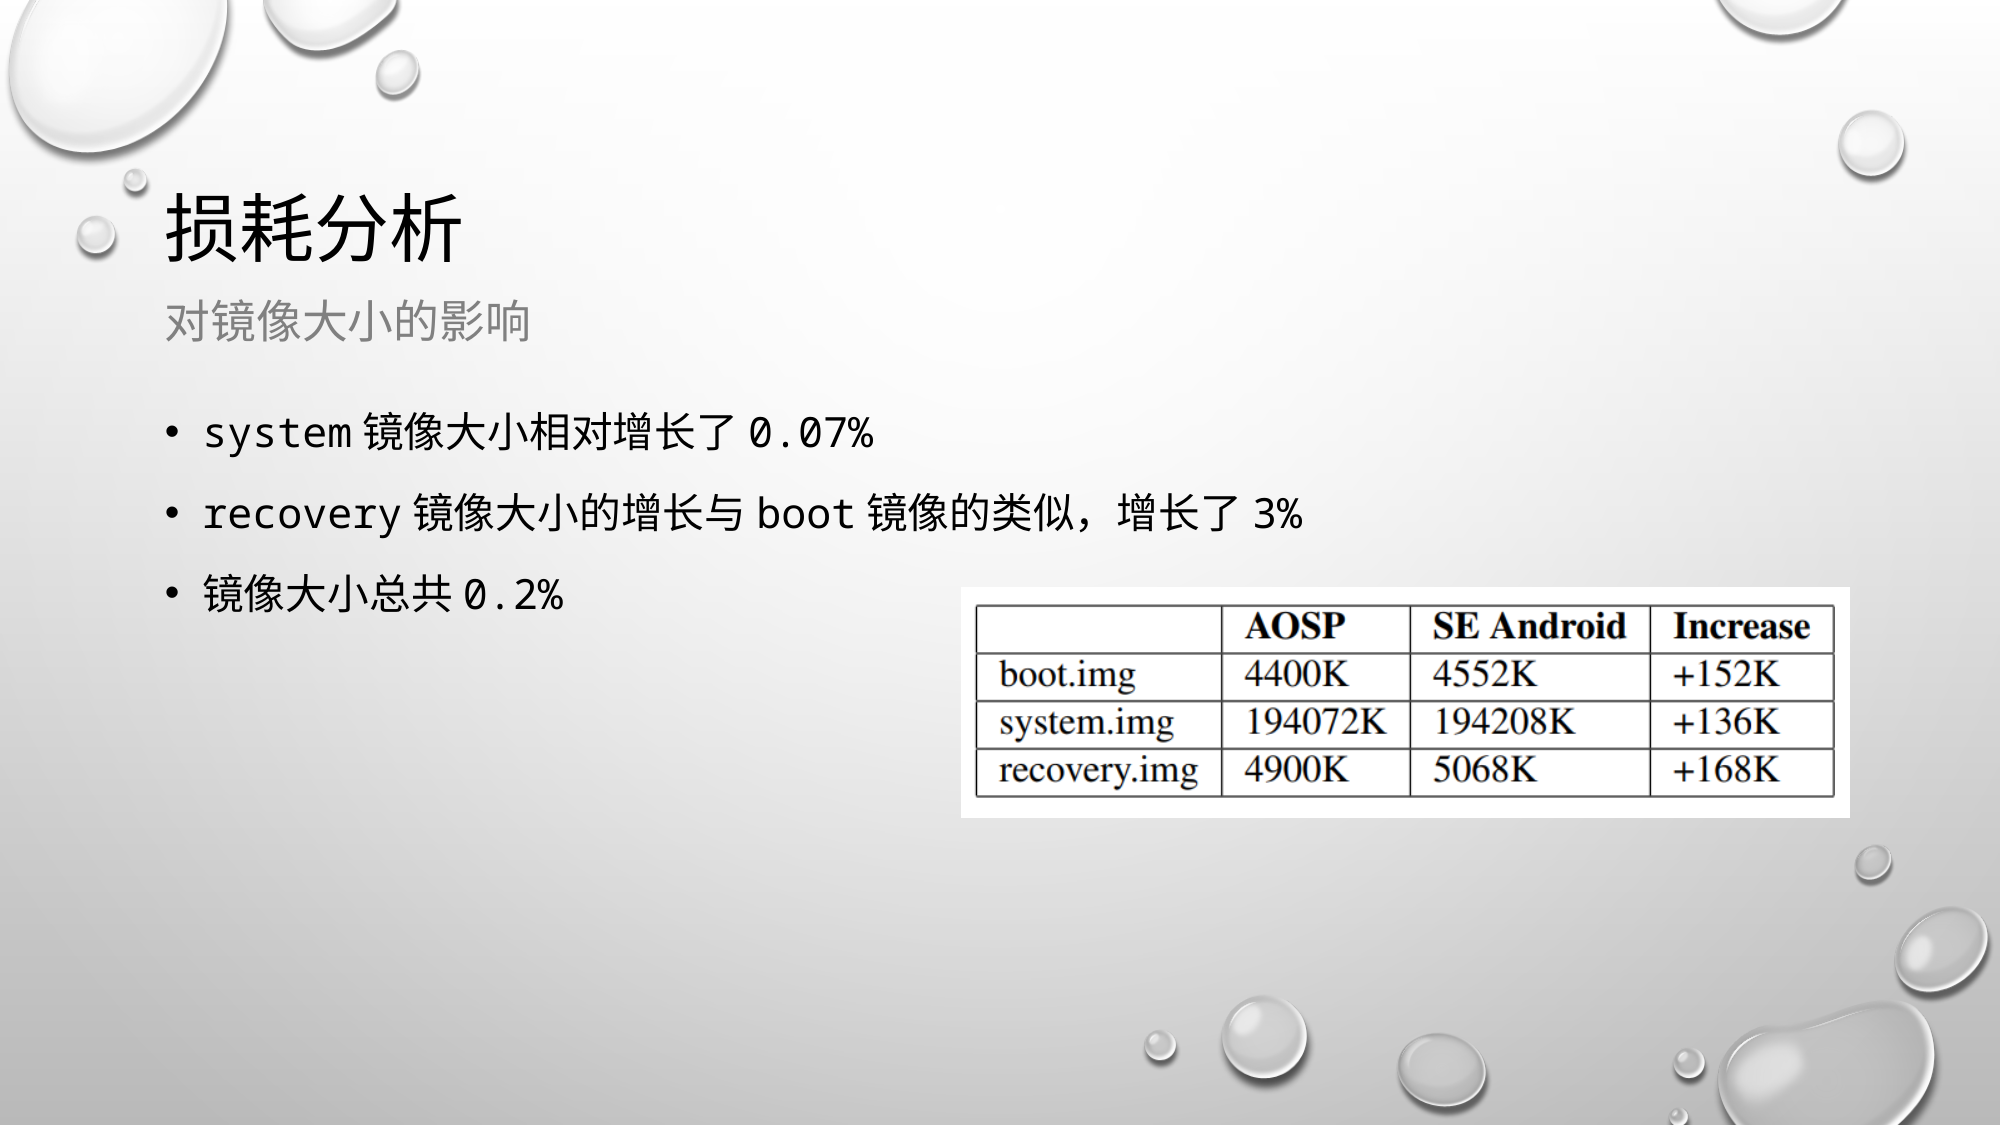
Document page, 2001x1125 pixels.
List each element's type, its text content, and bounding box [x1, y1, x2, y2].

text_box 对镜像大小的影响 [149, 192, 1850, 455]
title 损耗分析 [149, 101, 1851, 364]
list system镜像大小相对增长了0.07% recovery镜像大小的增长与boot镜像的类似，增长了3% 镜像大小总共0.2% [149, 455, 1850, 950]
picture [0, 0, 2000, 1125]
